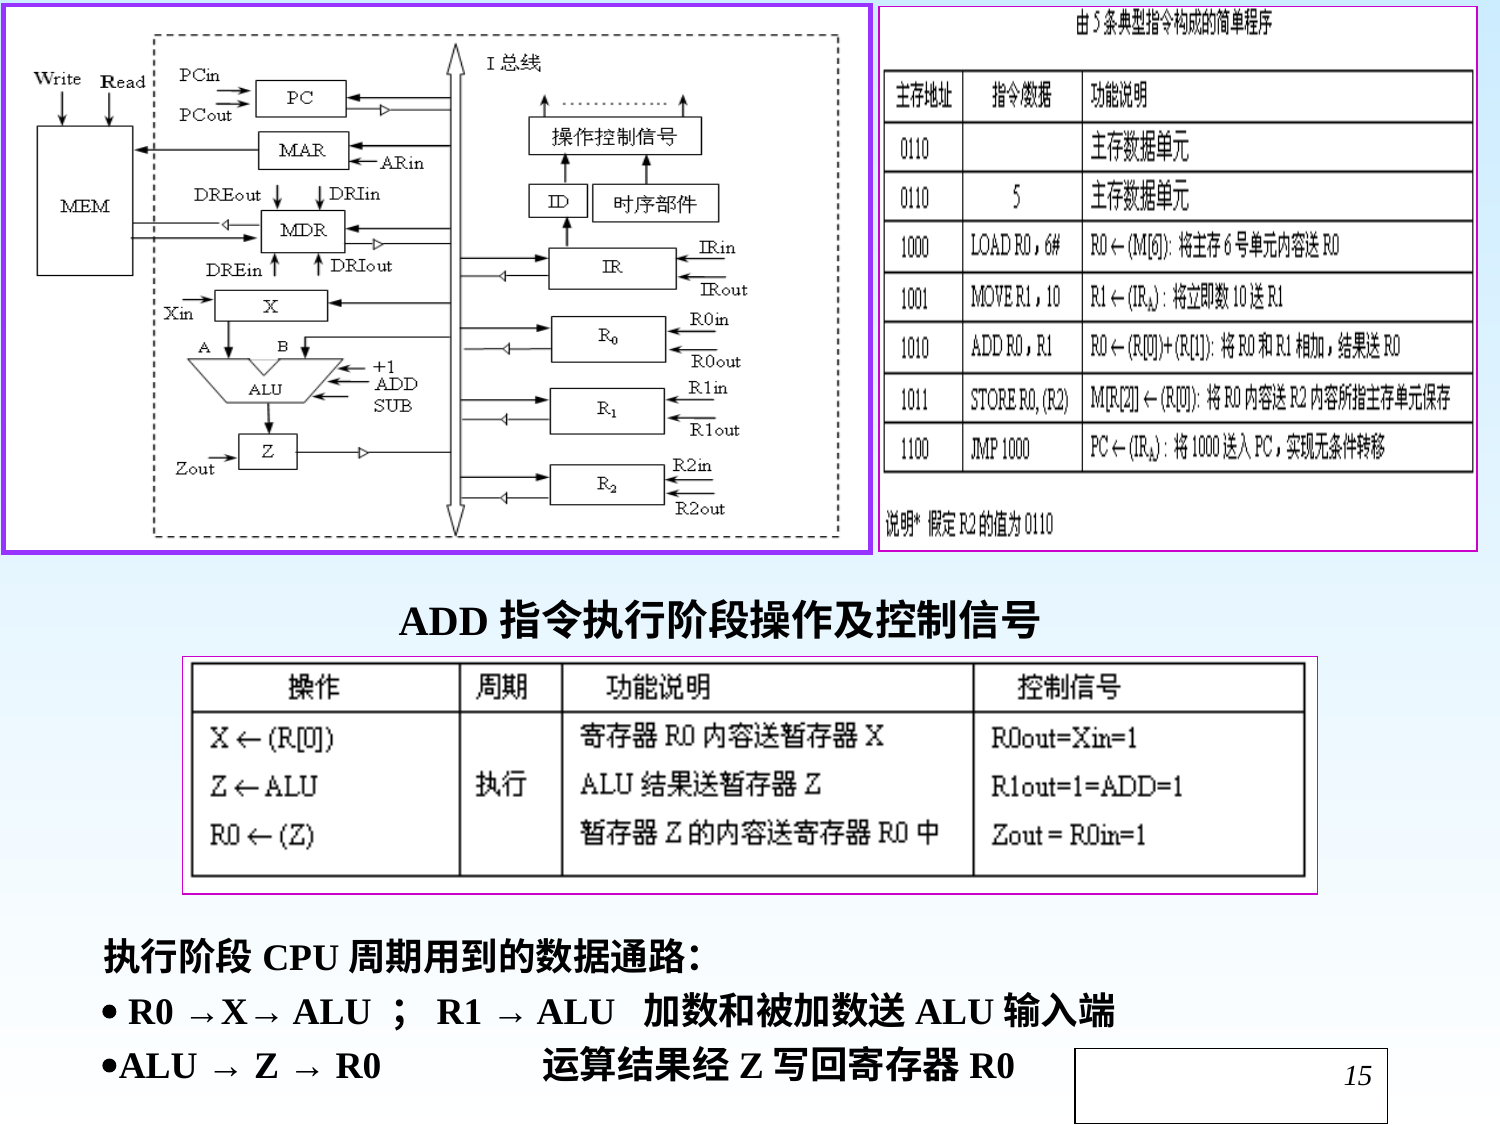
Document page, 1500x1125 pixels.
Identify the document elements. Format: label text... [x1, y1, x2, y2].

picture [879, 6, 1477, 551]
text_box 执行阶段CPU周期用到的数据通路：  R0 →X→ ALU ；R1 → ALU 加数和被加数送ALU输入端 ALU → Z → R0 运算结果经Z写回寄存器R0 [88, 916, 1376, 1094]
text_box ADD指令执行阶段操作及控制信号 [383, 586, 1057, 651]
picture [5, 6, 869, 551]
picture [182, 656, 1318, 894]
slide_number 15 [1074, 1048, 1388, 1124]
